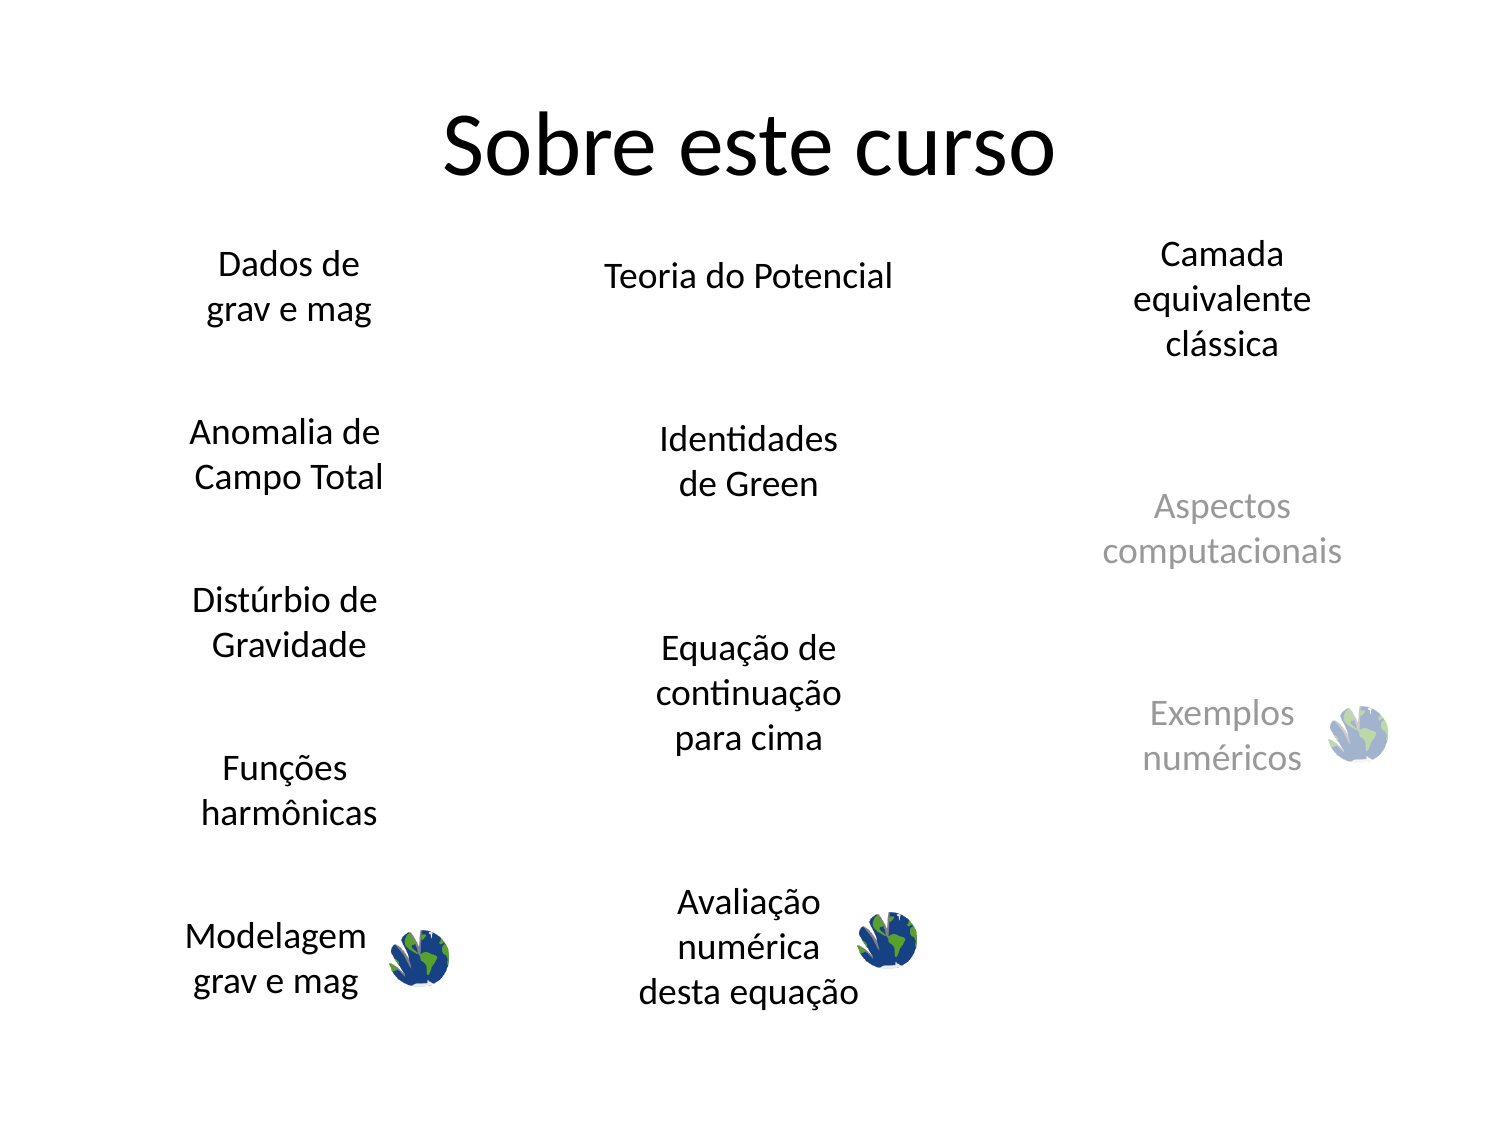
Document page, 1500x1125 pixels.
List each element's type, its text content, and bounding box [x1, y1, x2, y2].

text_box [618, 869, 917, 1022]
text_box Teoria do Potencial [589, 243, 909, 304]
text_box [134, 903, 449, 1010]
text_box Funções harmônicas [185, 735, 393, 841]
text_box [1081, 467, 1366, 588]
text_box Anomalia de Campo Total [174, 399, 404, 505]
text_box Distúrbio de Gravidade [177, 567, 402, 673]
text_box Dados de grav e mag [171, 231, 408, 337]
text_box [1104, 680, 1389, 787]
text_box Identidades de Green [632, 406, 865, 512]
title Sobre este curso [75, 45, 1425, 233]
text_box Camada equivalente clássica [1106, 221, 1339, 372]
text_box Equação de continuação para cima [632, 615, 865, 766]
text_box [1099, 671, 1412, 805]
